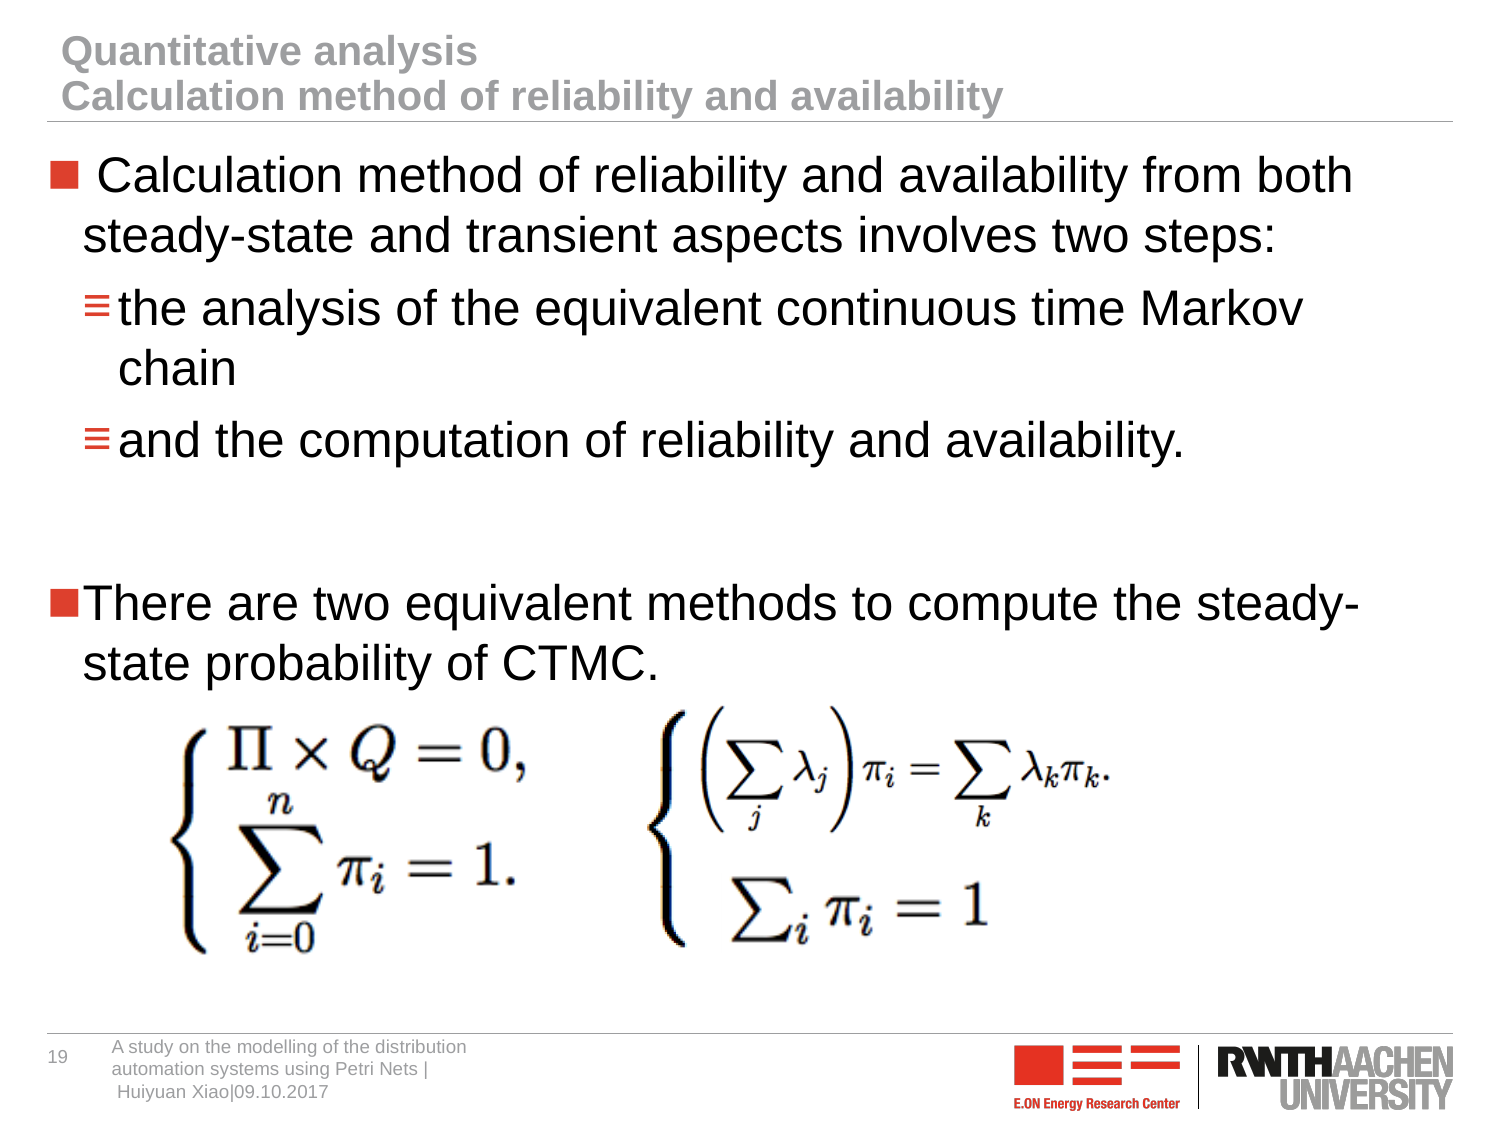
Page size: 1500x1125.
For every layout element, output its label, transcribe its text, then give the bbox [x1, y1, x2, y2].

picture [1218, 1046, 1453, 1111]
title Quantitative analysis Calculation method of reliability and availability [60, 30, 1440, 120]
picture [720, 873, 992, 954]
picture [52, 692, 1132, 986]
picture [1013, 1045, 1180, 1112]
list Calculation method of reliability and availability from both steady-state and transient aspects involves two steps: the analysis of the equivalent continuous time Markov chain and the computation of reliability and availability. There are two equivalent methods to compute the steady- state probability of CTMC. [47, 142, 1407, 699]
